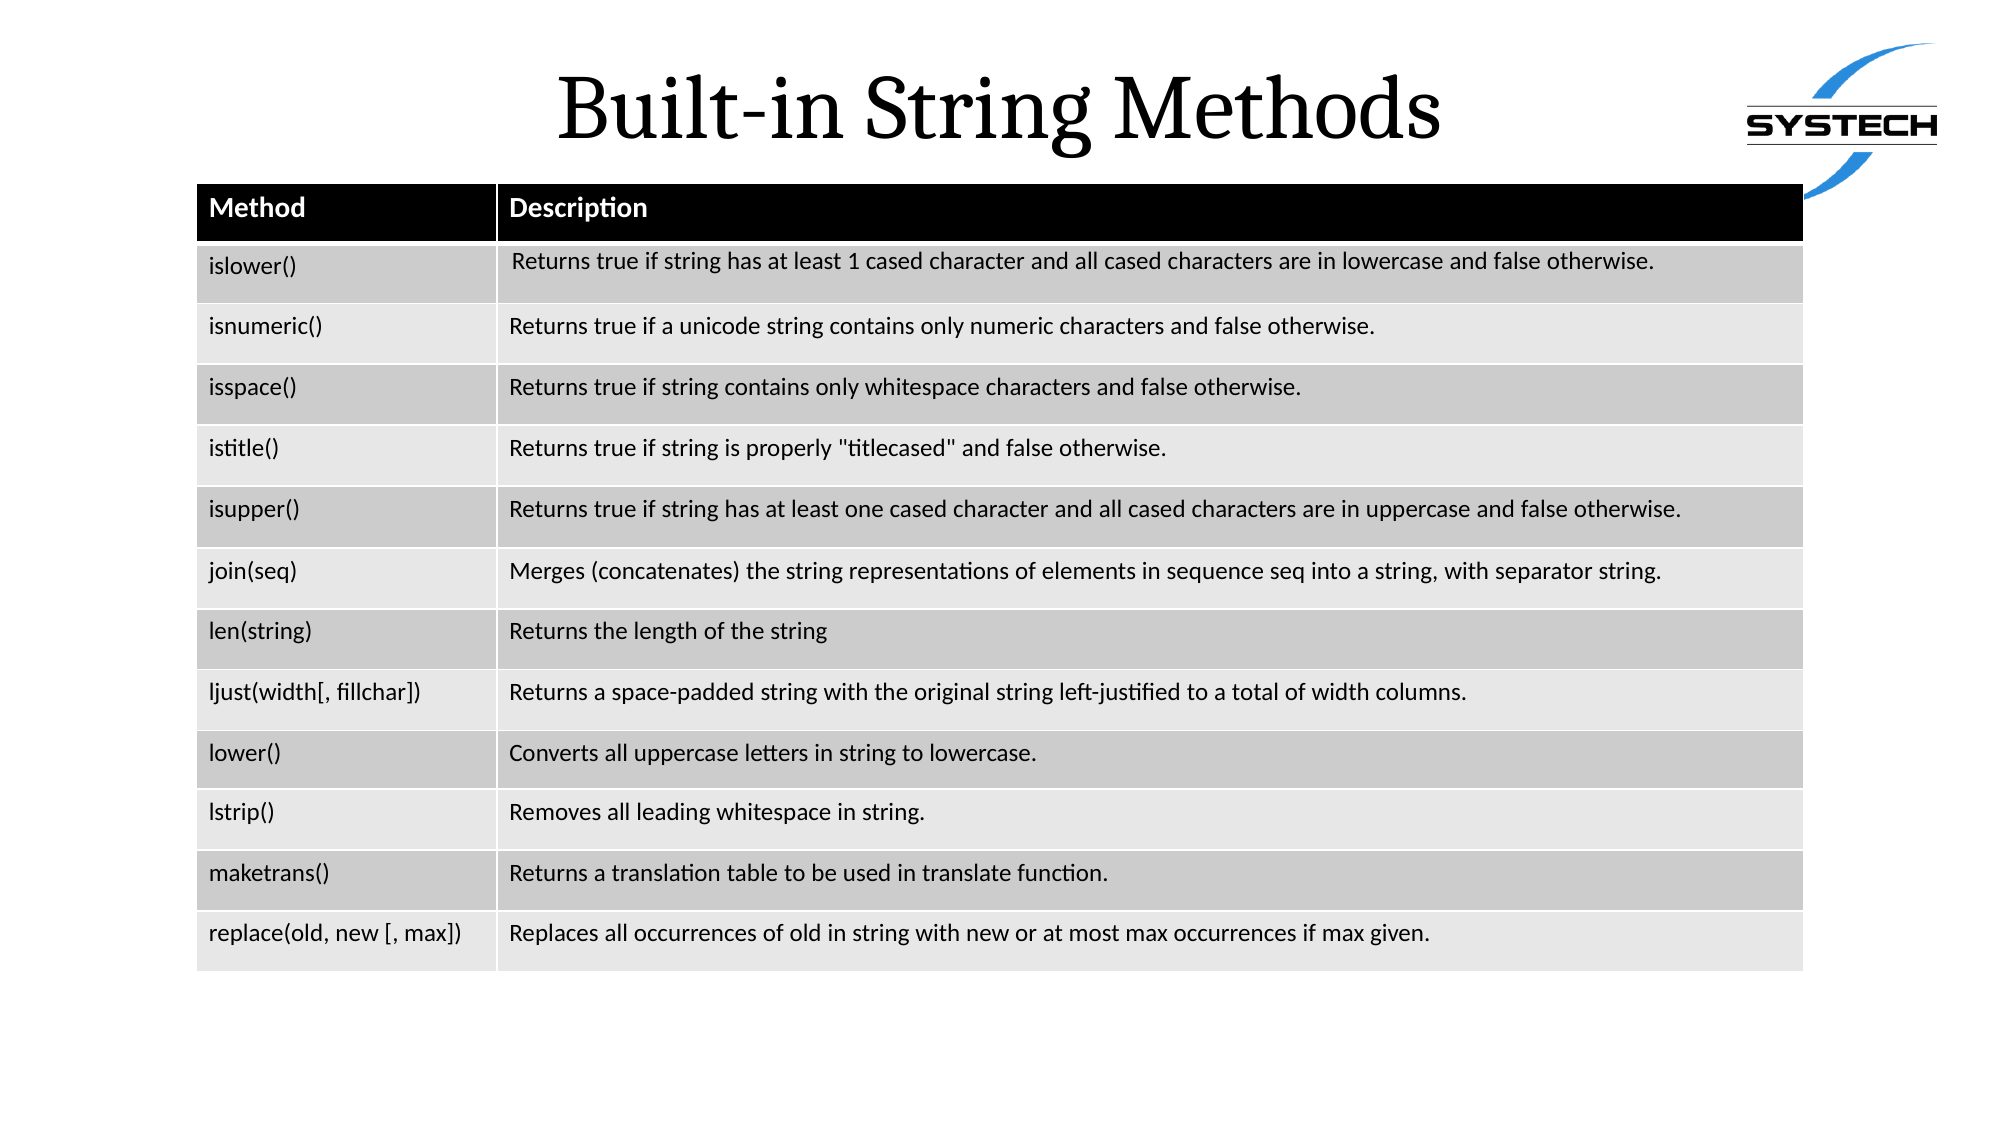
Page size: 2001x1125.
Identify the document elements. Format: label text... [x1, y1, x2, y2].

table_cell isspace() [197, 365, 496, 424]
table_cell Returns true if string contains only whitespace characters and false otherwise. [498, 365, 1803, 424]
table_cell len(string) [197, 610, 496, 669]
table_cell Returns true if string has at least 1 cased character and all cased characters are in lowercase and false otherwise. [498, 246, 1803, 303]
table_cell isupper() [197, 487, 496, 547]
table_cell Returns a translation table to be used in translate function. [498, 851, 1803, 910]
table_cell lower() [197, 731, 496, 788]
table_cell lstrip() [197, 790, 496, 849]
table_cell Removes all leading whitespace in string. [498, 790, 1803, 849]
table_cell ljust(width[, fillchar]) [197, 670, 496, 730]
table_header Method [197, 184, 496, 241]
table_cell join(seq) [197, 549, 496, 608]
table_cell Merges (concatenates) the string representations of elements in sequence seq into a string, with separator string. [498, 549, 1803, 608]
table_cell Returns the length of the string [498, 610, 1803, 669]
table_header Description [498, 184, 1803, 241]
table_cell Returns true if a unicode string contains only numeric characters and false otherwise. [498, 304, 1803, 363]
table_cell Converts all uppercase letters in string to lowercase. [498, 731, 1803, 788]
table_cell islower() [197, 246, 496, 303]
title Built-in String Methods [0, 0, 2000, 218]
table_cell Returns a space-padded string with the original string left-justified to a total of width columns. [498, 670, 1803, 730]
table_cell Replaces all occurrences of old in string with new or at most max occurrences if max given. [498, 912, 1803, 971]
table_cell Returns true if string has at least one cased character and all cased characters are in uppercase and false otherwise. [498, 487, 1803, 547]
table_cell isnumeric() [197, 304, 496, 363]
table_cell istitle() [197, 426, 496, 485]
table_cell Returns true if string is properly "titlecased" and false otherwise. [498, 426, 1803, 485]
table_cell maketrans() [197, 851, 496, 910]
table_cell replace(old, new [, max]) [197, 912, 496, 971]
